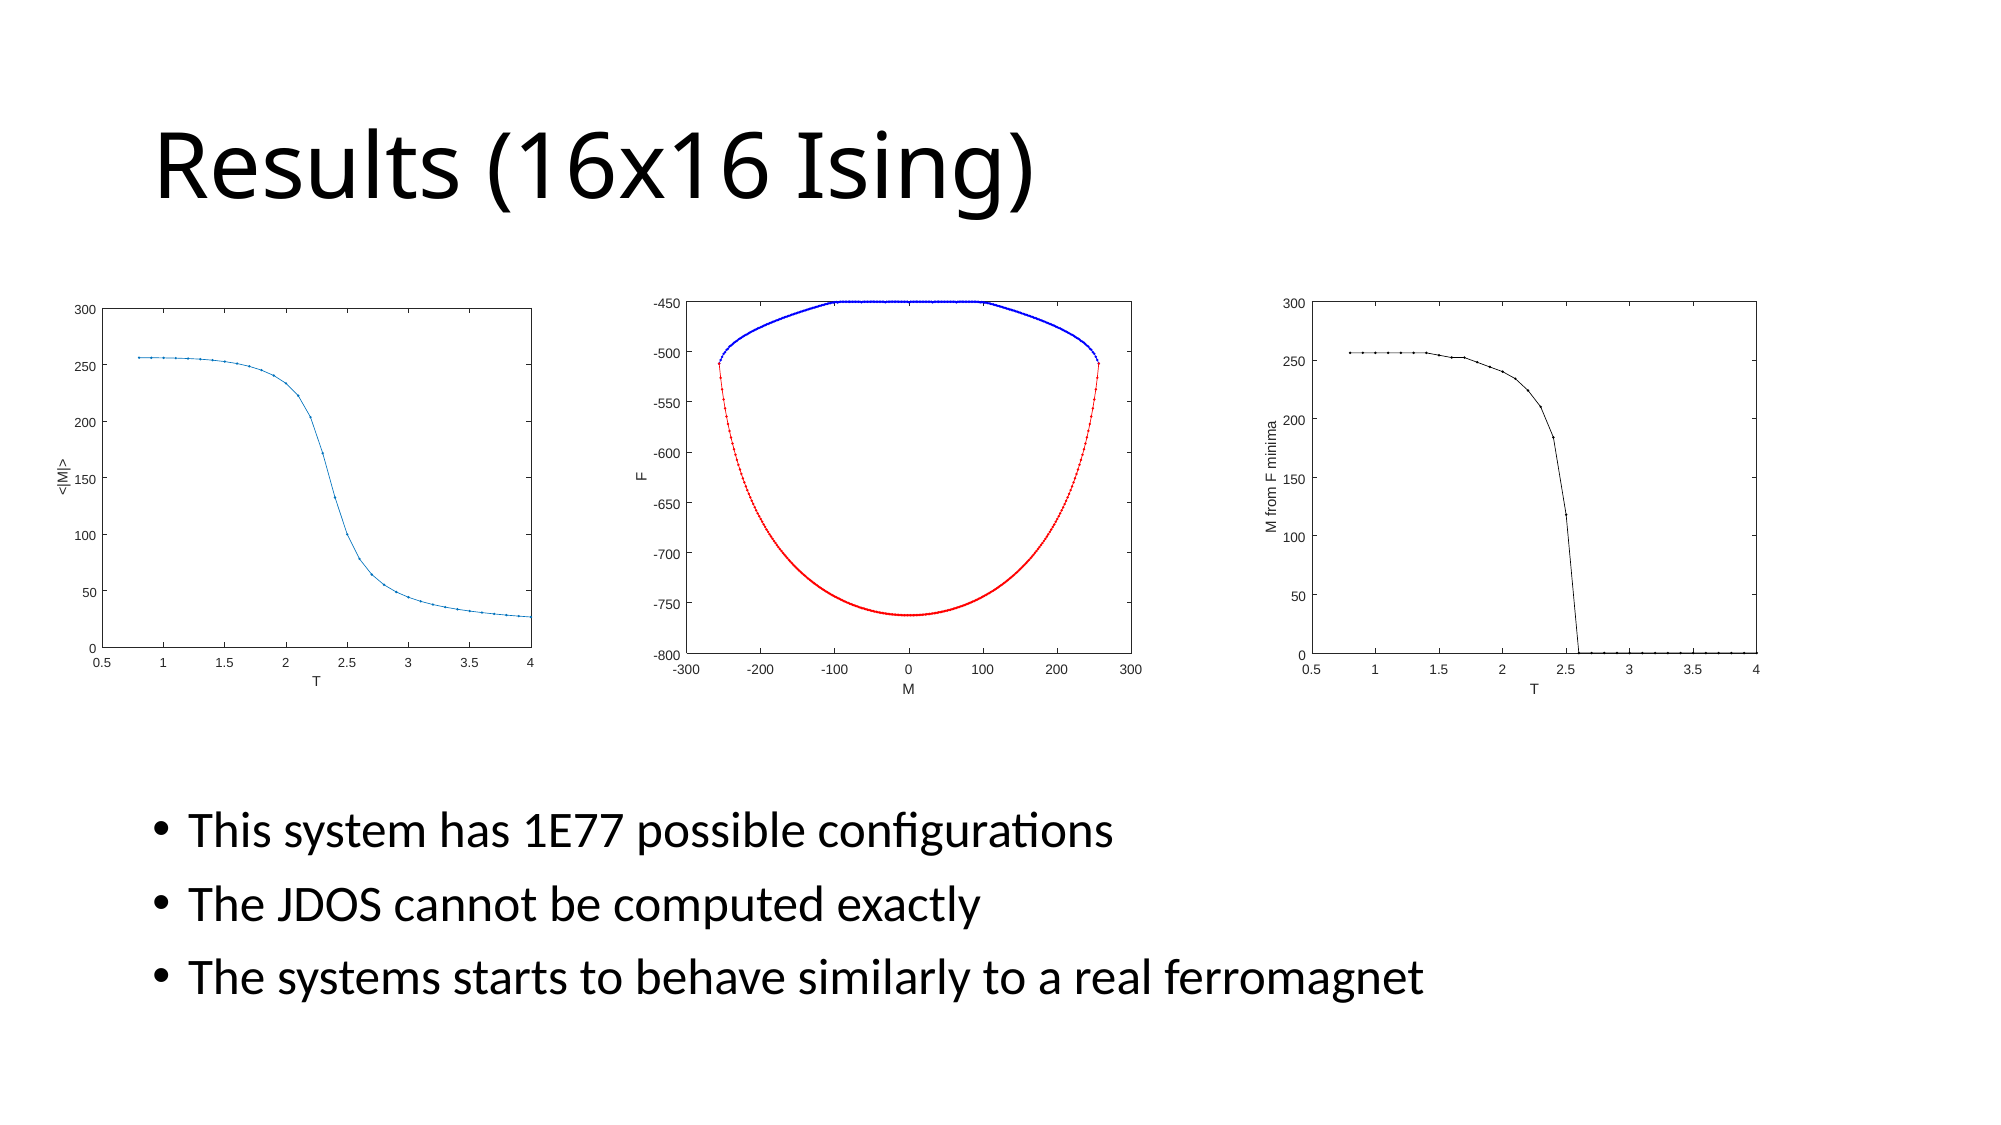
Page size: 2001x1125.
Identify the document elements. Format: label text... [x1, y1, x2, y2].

list This system has 1E77 possible configurations The JDOS cannot be computed exactly The systems starts to behave similarly to a real ferromagnet [137, 795, 1863, 1014]
picture [611, 269, 1185, 700]
picture [1236, 269, 1811, 700]
picture [30, 277, 583, 692]
title Results (16x16 Ising) [137, 59, 1863, 278]
